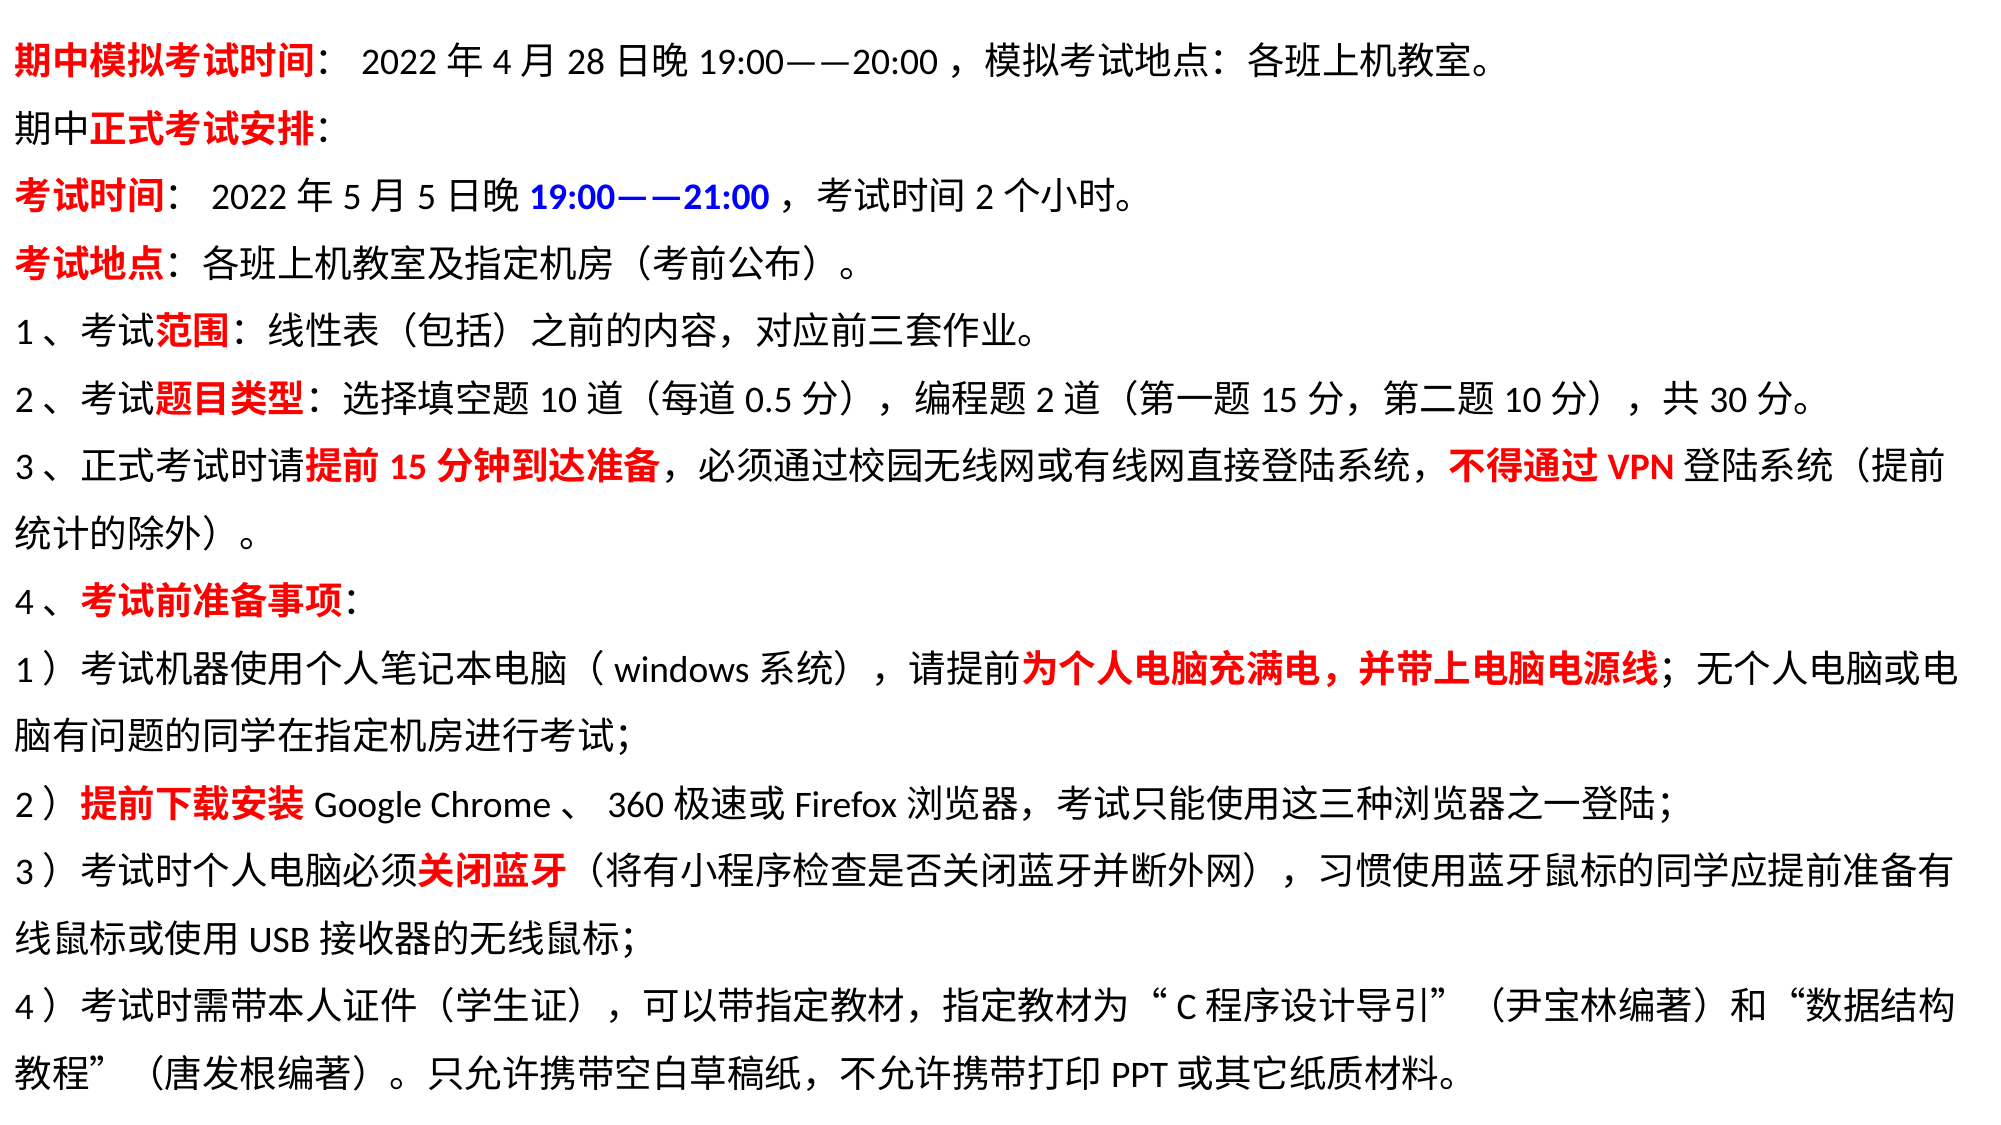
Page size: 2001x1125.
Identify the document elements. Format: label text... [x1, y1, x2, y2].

text_box 期中模拟考试时间：2022年4月28日晚19:00——20:00，模拟考试地点：各班上机教室。 期中正式考试安排： 考试时间：2022年5月5日晚19:00——21:00，考试时间2个小时。 考试地点：各班上机教室及指定机房（考前公布）。 1、考试范围：线性表（包括）之前的内容，对应前三套作业。 2、考试题目类型：选择填空题10道（每道0.5分），编程题2道（第一题15分，第二题10分），共30分。 3、正式考试时请提前15分钟到达准备，必须通过校园无线网或有线网直接登陆系统，不得通过VPN登陆系统（提前统计的除外）。 4、考试前准备事项： 1）考试机器使用个人笔记本电脑（windows系统），请提前为个人电脑充满电，并带上电脑电源线；无个人电脑或电脑有问题的同学在指定机房进行考试； 2）提前下载安装Google Chrome、360极速或Firefox浏览器，考试只能使用这三种浏览器之一登陆； 3）考试时个人电脑必须关闭蓝牙（将有小程序检查是否关闭蓝牙并断外网），习惯使用蓝牙鼠标的同学应提前准备有线鼠标或使用USB接收器的无线鼠标； 4）考试时需带本人证件（学生证），可以带指定教材，指定教材为“C程序设计导引”（尹宝林编著）和“数据结构教程”（唐发根编著）。只允许携带空白草稿纸，不允许携带打印PPT或其它纸质材料。 [0, 7, 1993, 1125]
